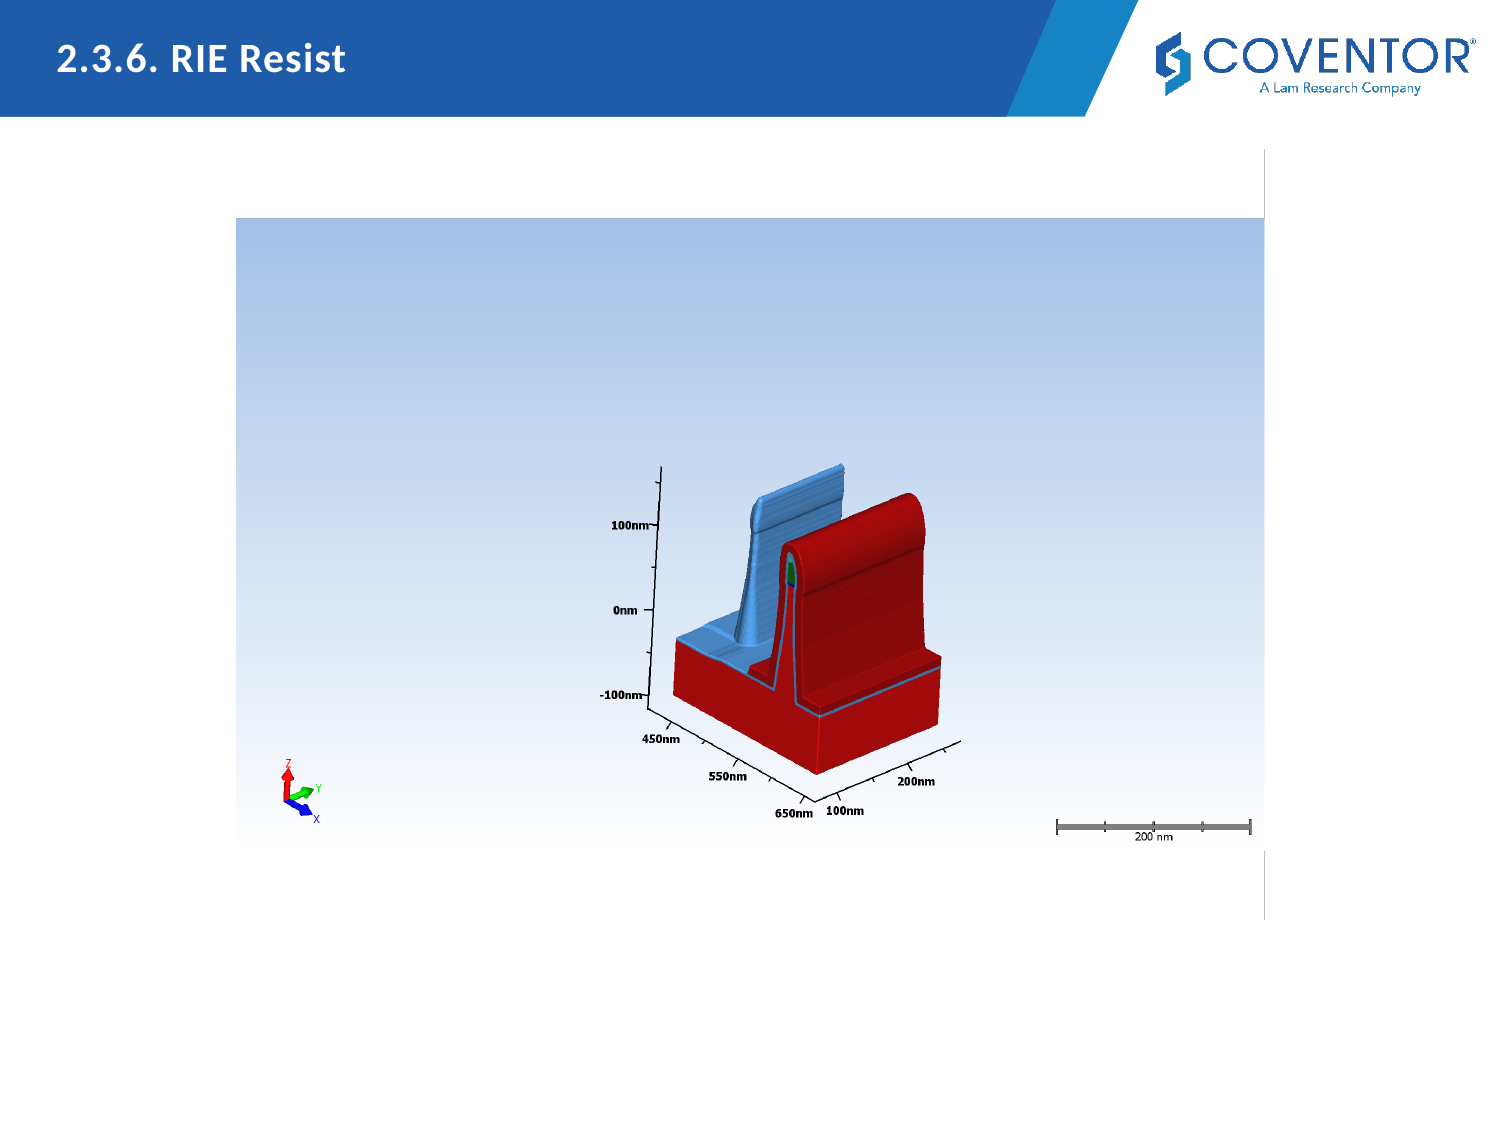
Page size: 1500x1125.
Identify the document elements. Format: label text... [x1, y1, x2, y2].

title 2.3.6. RIE Resist [41, 9, 951, 102]
picture [41, 148, 1459, 921]
picture [1144, 25, 1486, 103]
